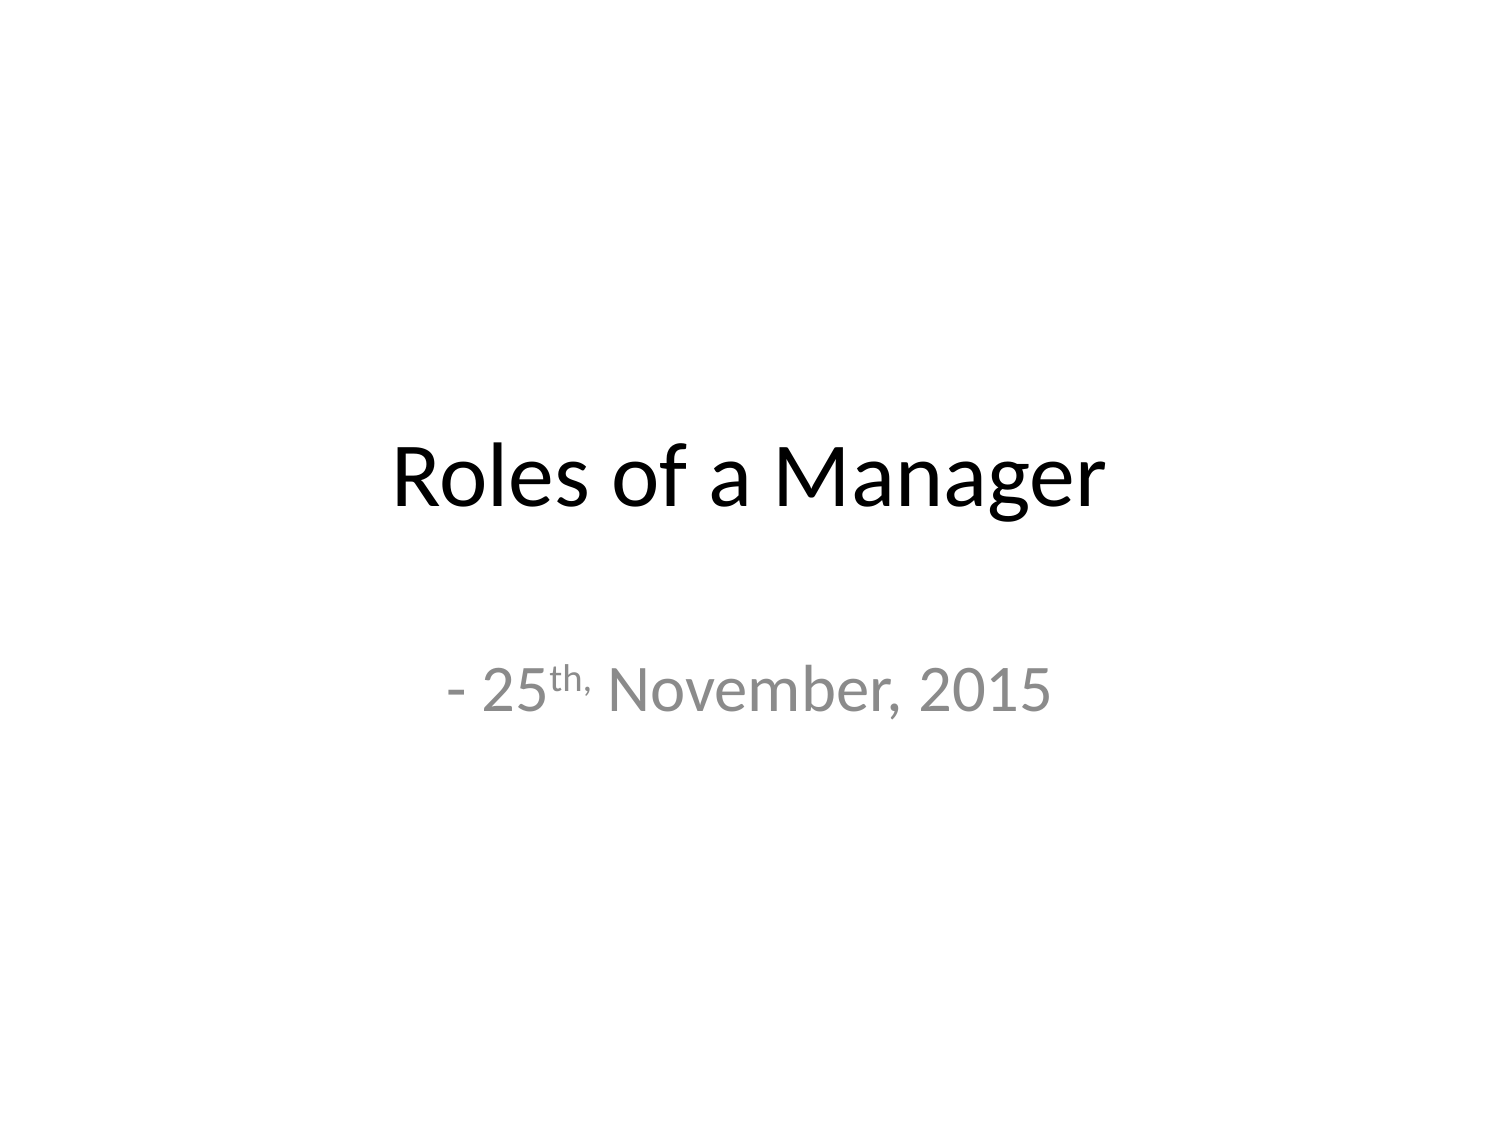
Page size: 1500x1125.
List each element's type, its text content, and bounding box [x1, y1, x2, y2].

subtitle - 25th, November, 2015 [225, 637, 1275, 925]
title Roles of a Manager [112, 349, 1388, 591]
